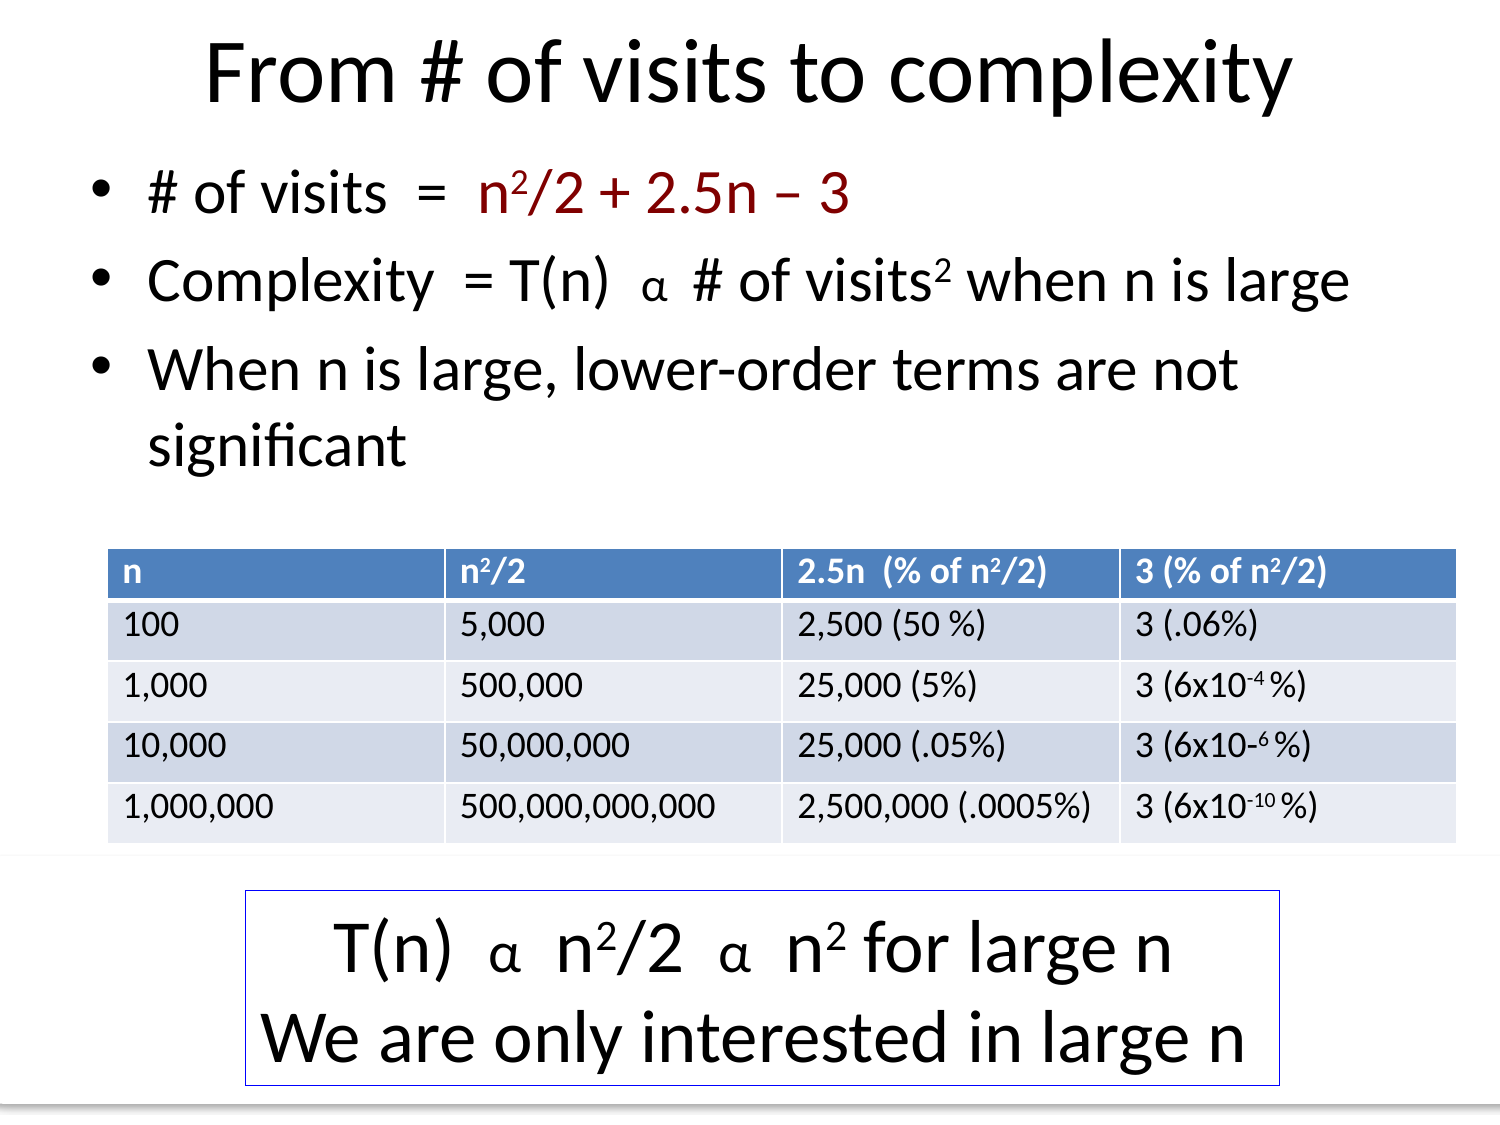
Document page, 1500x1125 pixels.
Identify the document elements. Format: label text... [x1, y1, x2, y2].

table_header 2.5n (% of n2/2) [783, 549, 1119, 598]
table_cell 1,000 [108, 662, 444, 721]
table_cell 25,000 (.05%) [783, 723, 1119, 782]
table_cell 500,000 [446, 662, 781, 721]
title From # of visits to complexity [75, 0, 1425, 142]
table_cell 50,000,000 [446, 723, 781, 782]
table_cell 1,000,000 [108, 784, 444, 843]
table_cell 5,000 [446, 603, 781, 660]
table_cell 3 (6x10-4 %) [1121, 662, 1456, 721]
table_header n [108, 549, 444, 598]
table_cell 10,000 [108, 723, 444, 782]
text_box T(n) α n2/2 α n2 for large n We are only interested in large n [245, 890, 1280, 1086]
table_cell 2,500 (50 %) [783, 603, 1119, 660]
table_cell 25,000 (5%) [783, 662, 1119, 721]
table_cell 3 (.06%) [1121, 603, 1456, 660]
table_header n2/2 [446, 549, 781, 598]
text_box [0, 858, 1500, 1102]
table_cell 3 (6x10-6 %) [1121, 723, 1456, 782]
table_cell 3 (6x10-10 %) [1121, 784, 1456, 843]
table_cell 2,500,000 (.0005%) [783, 784, 1119, 843]
table_header 3 (% of n2/2) [1121, 549, 1456, 598]
table_cell 100 [108, 603, 444, 660]
list # of visits = n2/2 + 2.5n – 3 Complexity = T(n) α # of visits2 when n is large When n is large, lower-order terms are not significant [75, 142, 1425, 548]
table_cell 500,000,000,000 [446, 784, 781, 843]
